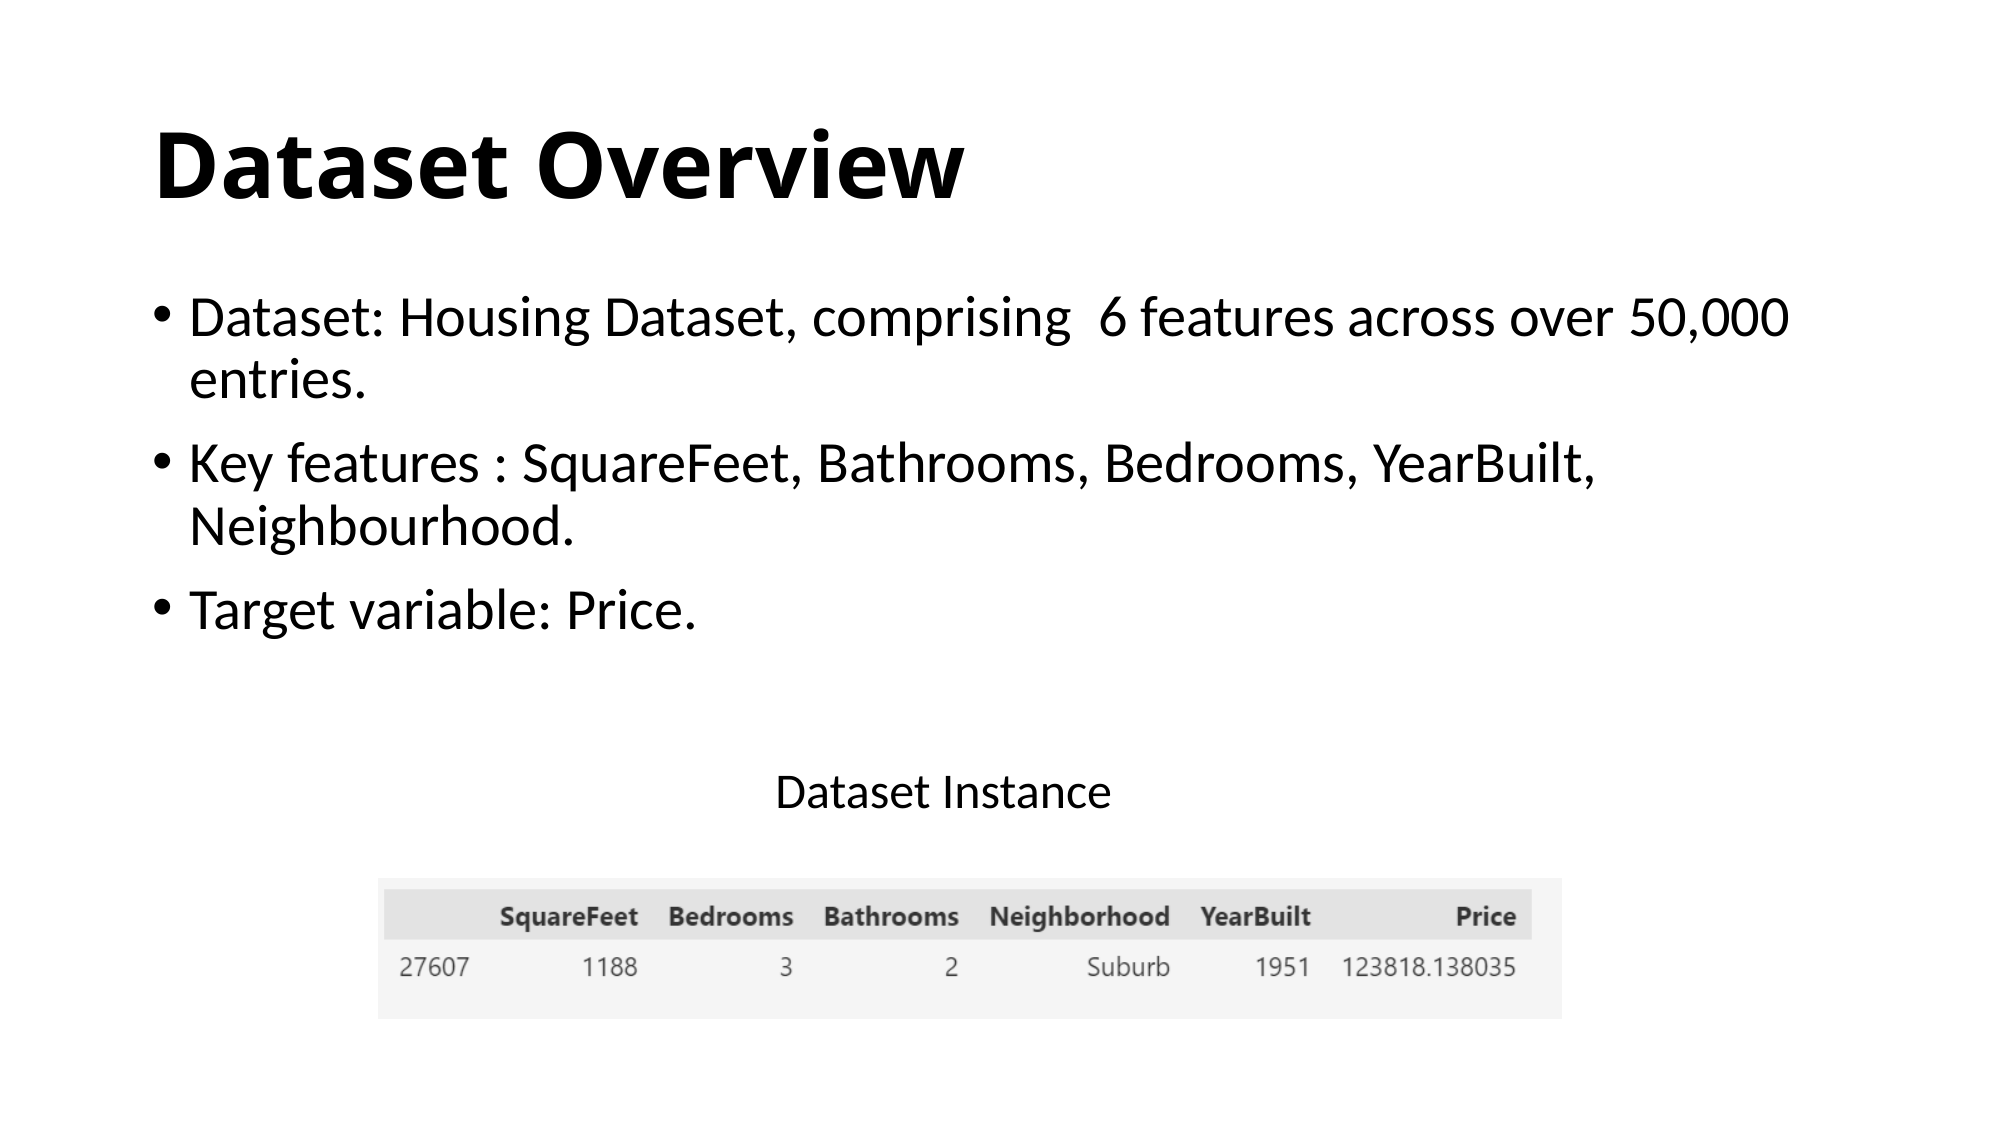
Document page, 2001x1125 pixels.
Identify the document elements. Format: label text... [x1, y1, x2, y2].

picture [378, 878, 1562, 1019]
text_box Dataset Instance [760, 751, 1128, 827]
list Dataset: Housing Dataset, comprising 6 features across over 50,000 entries. Key features : SquareFeet, Bathrooms, Bedrooms, YearBuilt, Neighbourhood. Target variable: Price. [137, 278, 1863, 671]
title Dataset Overview [137, 59, 1863, 278]
